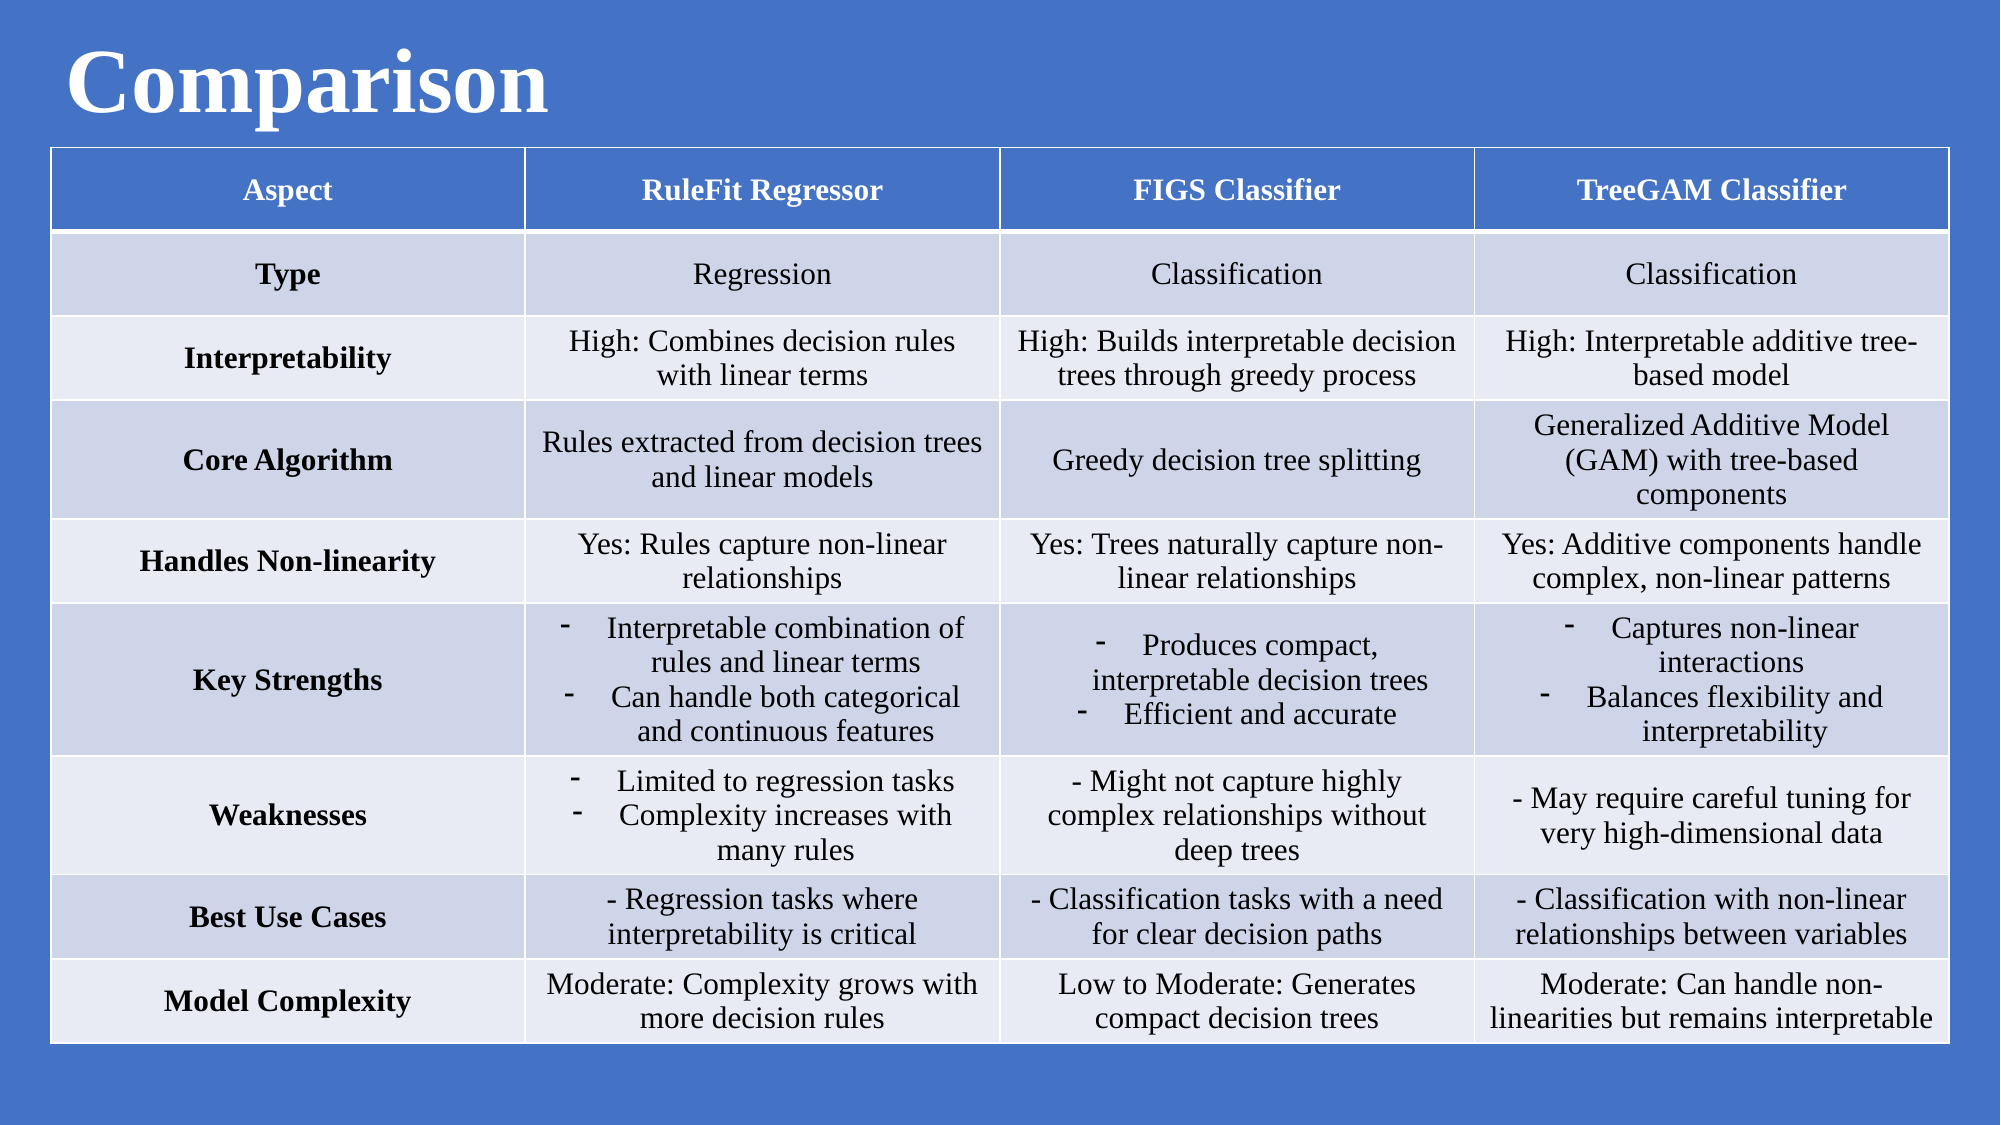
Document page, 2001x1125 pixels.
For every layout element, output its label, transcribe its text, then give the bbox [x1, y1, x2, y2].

table_cell Regression [526, 234, 999, 315]
title Comparison [50, 0, 1776, 147]
table_cell Key Strengths [52, 604, 524, 755]
table_cell High: Combines decision rules with linear terms [526, 317, 999, 399]
table_cell Yes: Rules capture non-linear relationships [526, 520, 999, 602]
table_cell Handles Non-linearity [52, 520, 524, 602]
table_cell Interpretable combination of rules and linear terms Can handle both categorical and continuous features [526, 604, 999, 755]
table_cell Yes: Additive components handle complex, non-linear patterns [1475, 520, 1948, 602]
table_cell Yes: Trees naturally capture non-linear relationships [1001, 520, 1474, 602]
table_cell - May require careful tuning for very high-dimensional data [1475, 757, 1948, 874]
table_header FIGS Classifier [1001, 148, 1474, 229]
table_cell Low to Moderate: Generates compact decision trees [1001, 960, 1474, 1042]
table_header TreeGAM Classifier [1475, 148, 1948, 229]
table_cell Interpretability [52, 317, 524, 399]
table_cell Limited to regression tasks Complexity increases with many rules [526, 757, 999, 874]
table_cell Model Complexity [52, 960, 524, 1042]
table_cell Best Use Cases [52, 875, 524, 958]
table_cell Weaknesses [52, 757, 524, 874]
table_cell - Regression tasks where interpretability is critical [526, 875, 999, 958]
table_cell - Might not capture highly complex relationships without deep trees [1001, 757, 1474, 874]
table_cell Produces compact, interpretable decision trees Efficient and accurate [1001, 604, 1474, 755]
table_header Aspect [52, 148, 524, 229]
table_cell - Classification tasks with a need for clear decision paths [1001, 875, 1474, 958]
table_cell - Classification with non-linear relationships between variables [1475, 875, 1948, 958]
table_header RuleFit Regressor [526, 148, 999, 229]
table_cell High: Builds interpretable decision trees through greedy process [1001, 317, 1474, 399]
table_cell Classification [1475, 234, 1948, 315]
table_cell Type [52, 234, 524, 315]
table_cell Moderate: Can handle non-linearities but remains interpretable [1475, 960, 1948, 1042]
table_cell Captures non-linear interactions Balances flexibility and interpretability [1475, 604, 1948, 755]
table_cell High: Interpretable additive tree-based model [1475, 317, 1948, 399]
table_cell Moderate: Complexity grows with more decision rules [526, 960, 999, 1042]
table_cell Rules extracted from decision trees and linear models [526, 401, 999, 518]
table_cell Classification [1001, 234, 1474, 315]
table_cell Generalized Additive Model (GAM) with tree-based components [1475, 401, 1948, 518]
table_cell Greedy decision tree splitting [1001, 401, 1474, 518]
table_cell Core Algorithm [52, 401, 524, 518]
